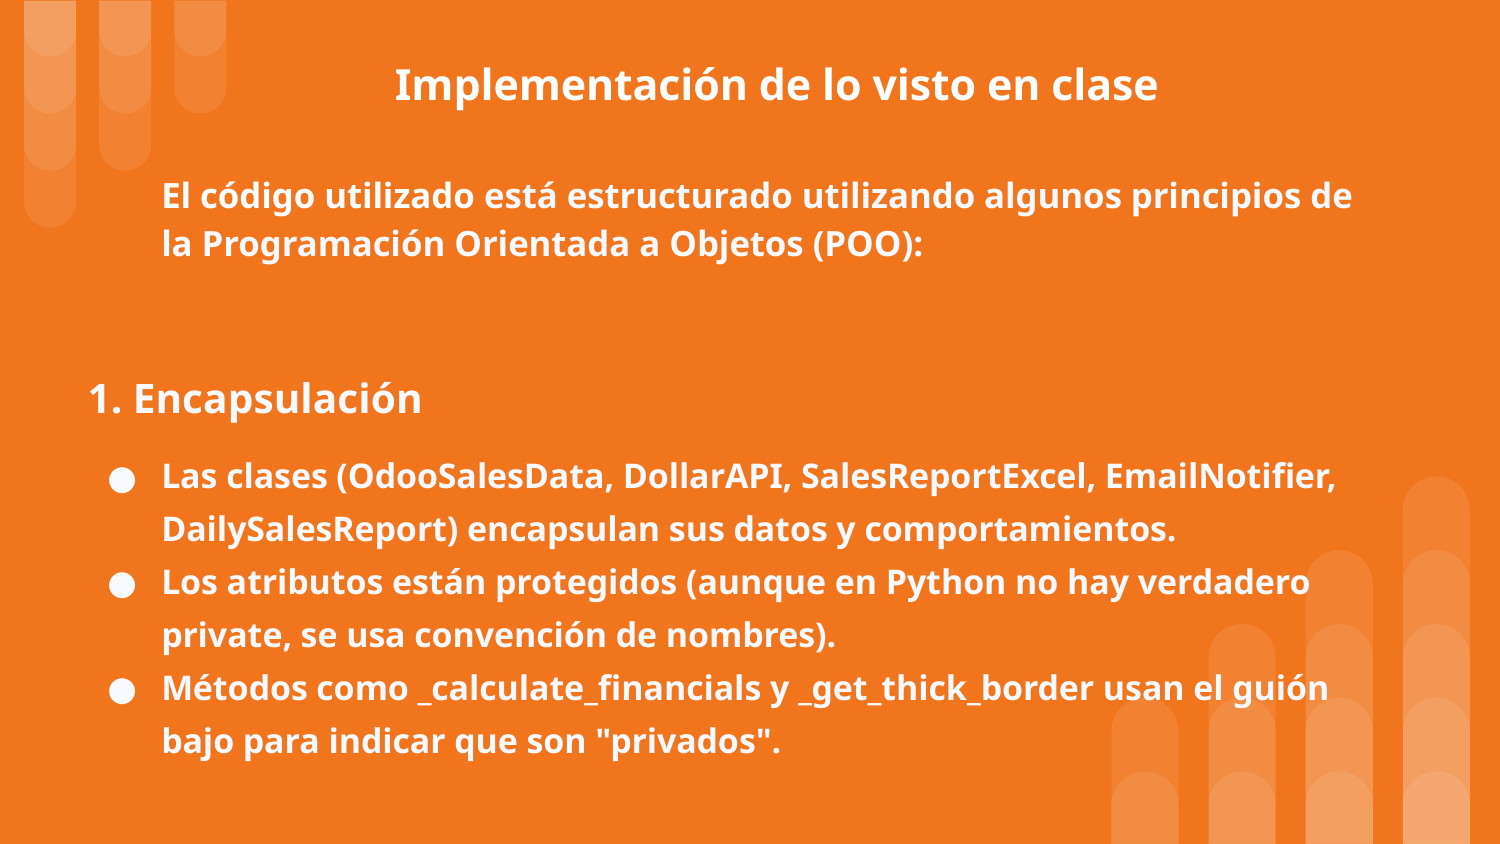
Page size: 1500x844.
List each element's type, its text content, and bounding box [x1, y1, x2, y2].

title Implementación de lo visto en clase El código utilizado está estructurado utilizando algunos principios de la Programación Orientada a Objetos (POO): 1. Encapsulación Las clases (OdooSalesData, DollarAPI, SalesReportExcel, EmailNotifier, DailySalesReport) encapsulan sus datos y comportamientos. Los atributos están protegidos (aunque en Python no hay verdadero private, se usa convención de nombres). Métodos como _calculate_financials y _get_thick_border usan el guión bajo para indicar que son "privados". [72, 39, 1408, 781]
